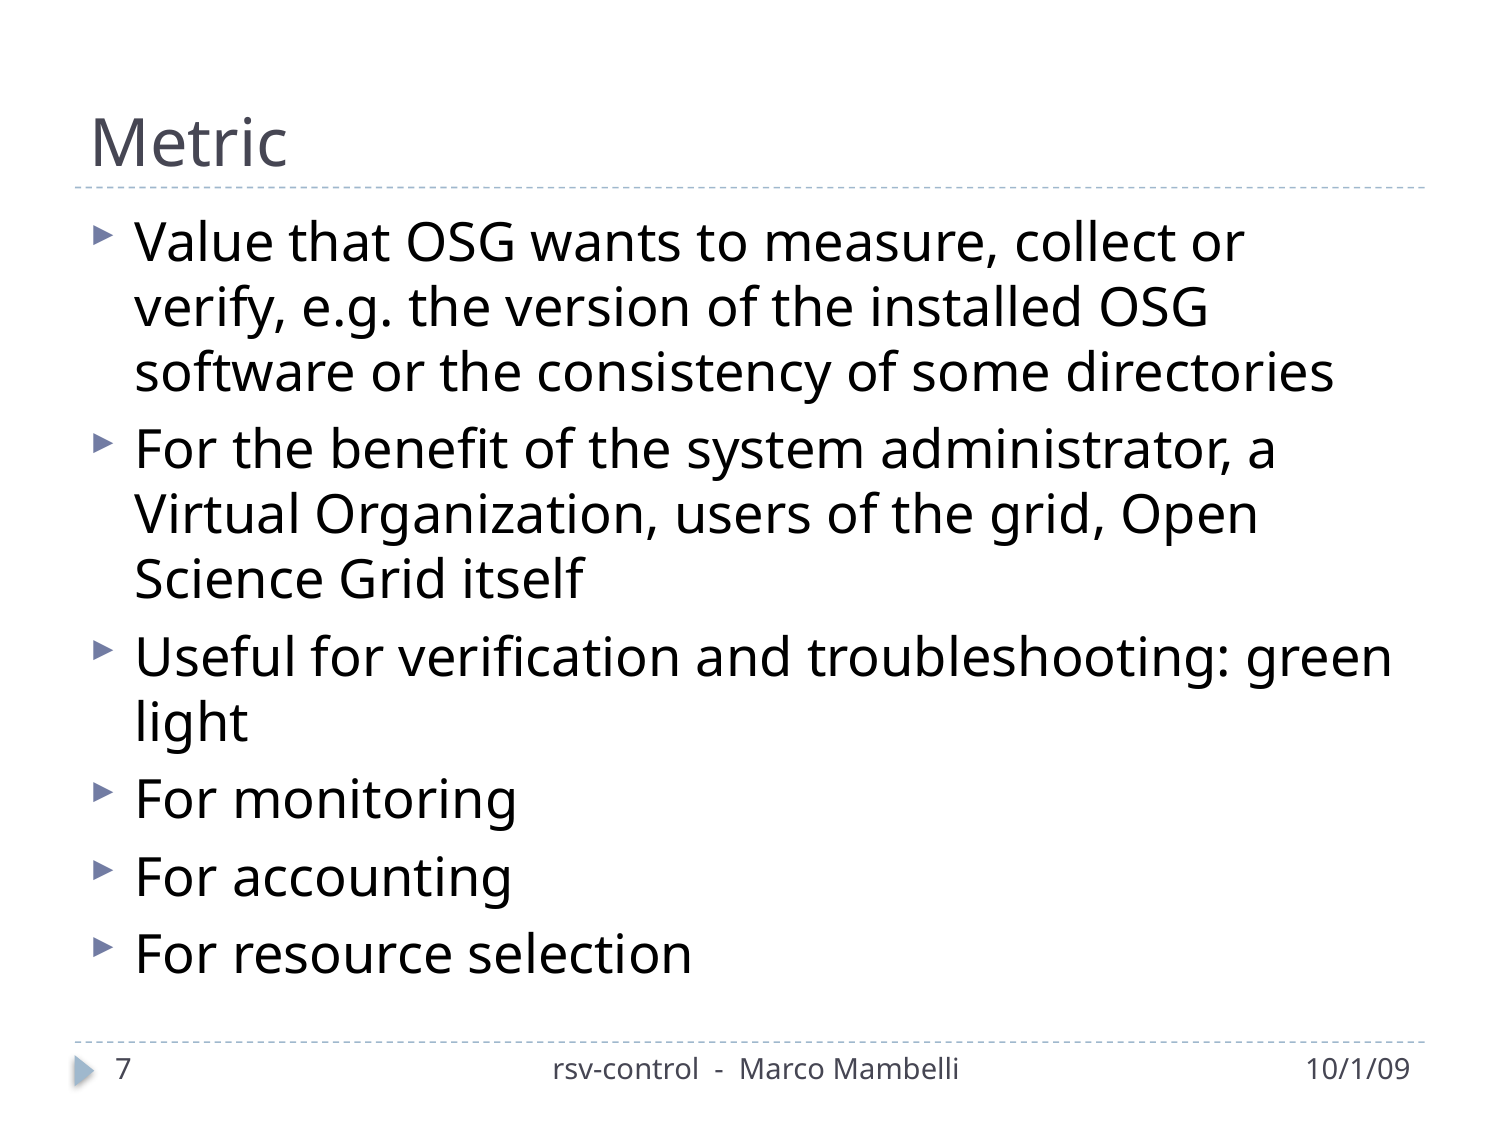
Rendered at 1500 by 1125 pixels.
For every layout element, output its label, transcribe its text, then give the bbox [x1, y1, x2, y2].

list Value that OSG wants to measure, collect or verify, e.g. the version of the installed OSG software or the consistency of some directories For the benefit of the system administrator, a Virtual Organization, users of the grid, Open Science Grid itself Useful for verification and troubleshooting: green light For monitoring For accounting For resource selection [75, 200, 1425, 1010]
slide_number 7 [100, 1042, 363, 1103]
footer rsv-control - Marco Mambelli [412, 1042, 1100, 1103]
title Metric [75, 24, 1425, 188]
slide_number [1137, 1042, 1426, 1103]
